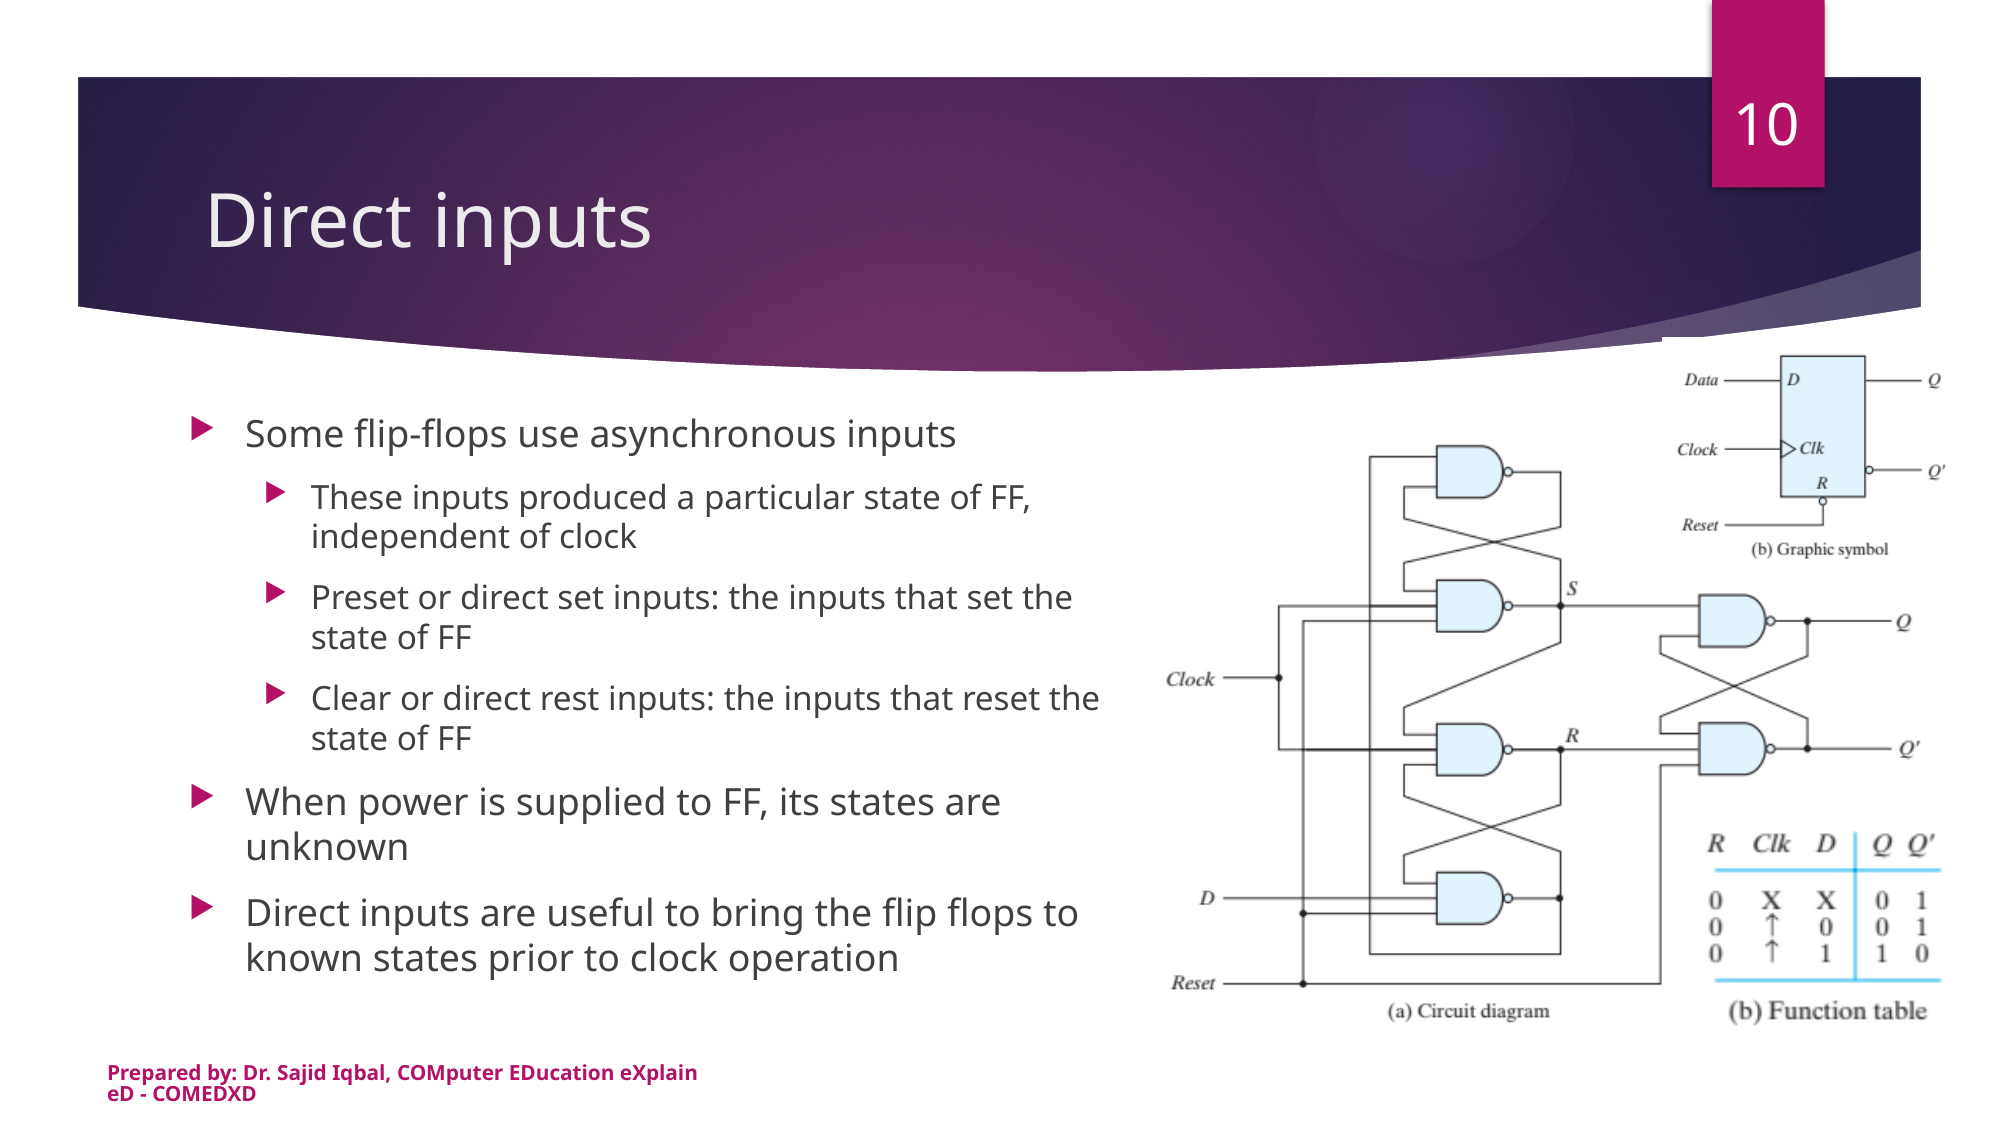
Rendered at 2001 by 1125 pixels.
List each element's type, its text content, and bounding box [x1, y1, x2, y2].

footer Prepared by: Dr. Sajid Iqbal, COMputer EDucation eXplaineD - COMEDXD [92, 1048, 726, 1099]
list Some flip-flops use asynchronous inputs These inputs produced a particular state of FF, independent of clock Preset or direct set inputs: the inputs that set the state of FF Clear or direct rest inputs: the inputs that reset the state of FF When power is supplied to FF, its states are unknown Direct inputs are useful to bring the flip flops to known states prior to clock operation [173, 402, 1154, 1038]
picture [1153, 337, 1959, 1049]
slide_number 10 [1698, 48, 1836, 175]
title Direct inputs [189, 159, 1627, 276]
